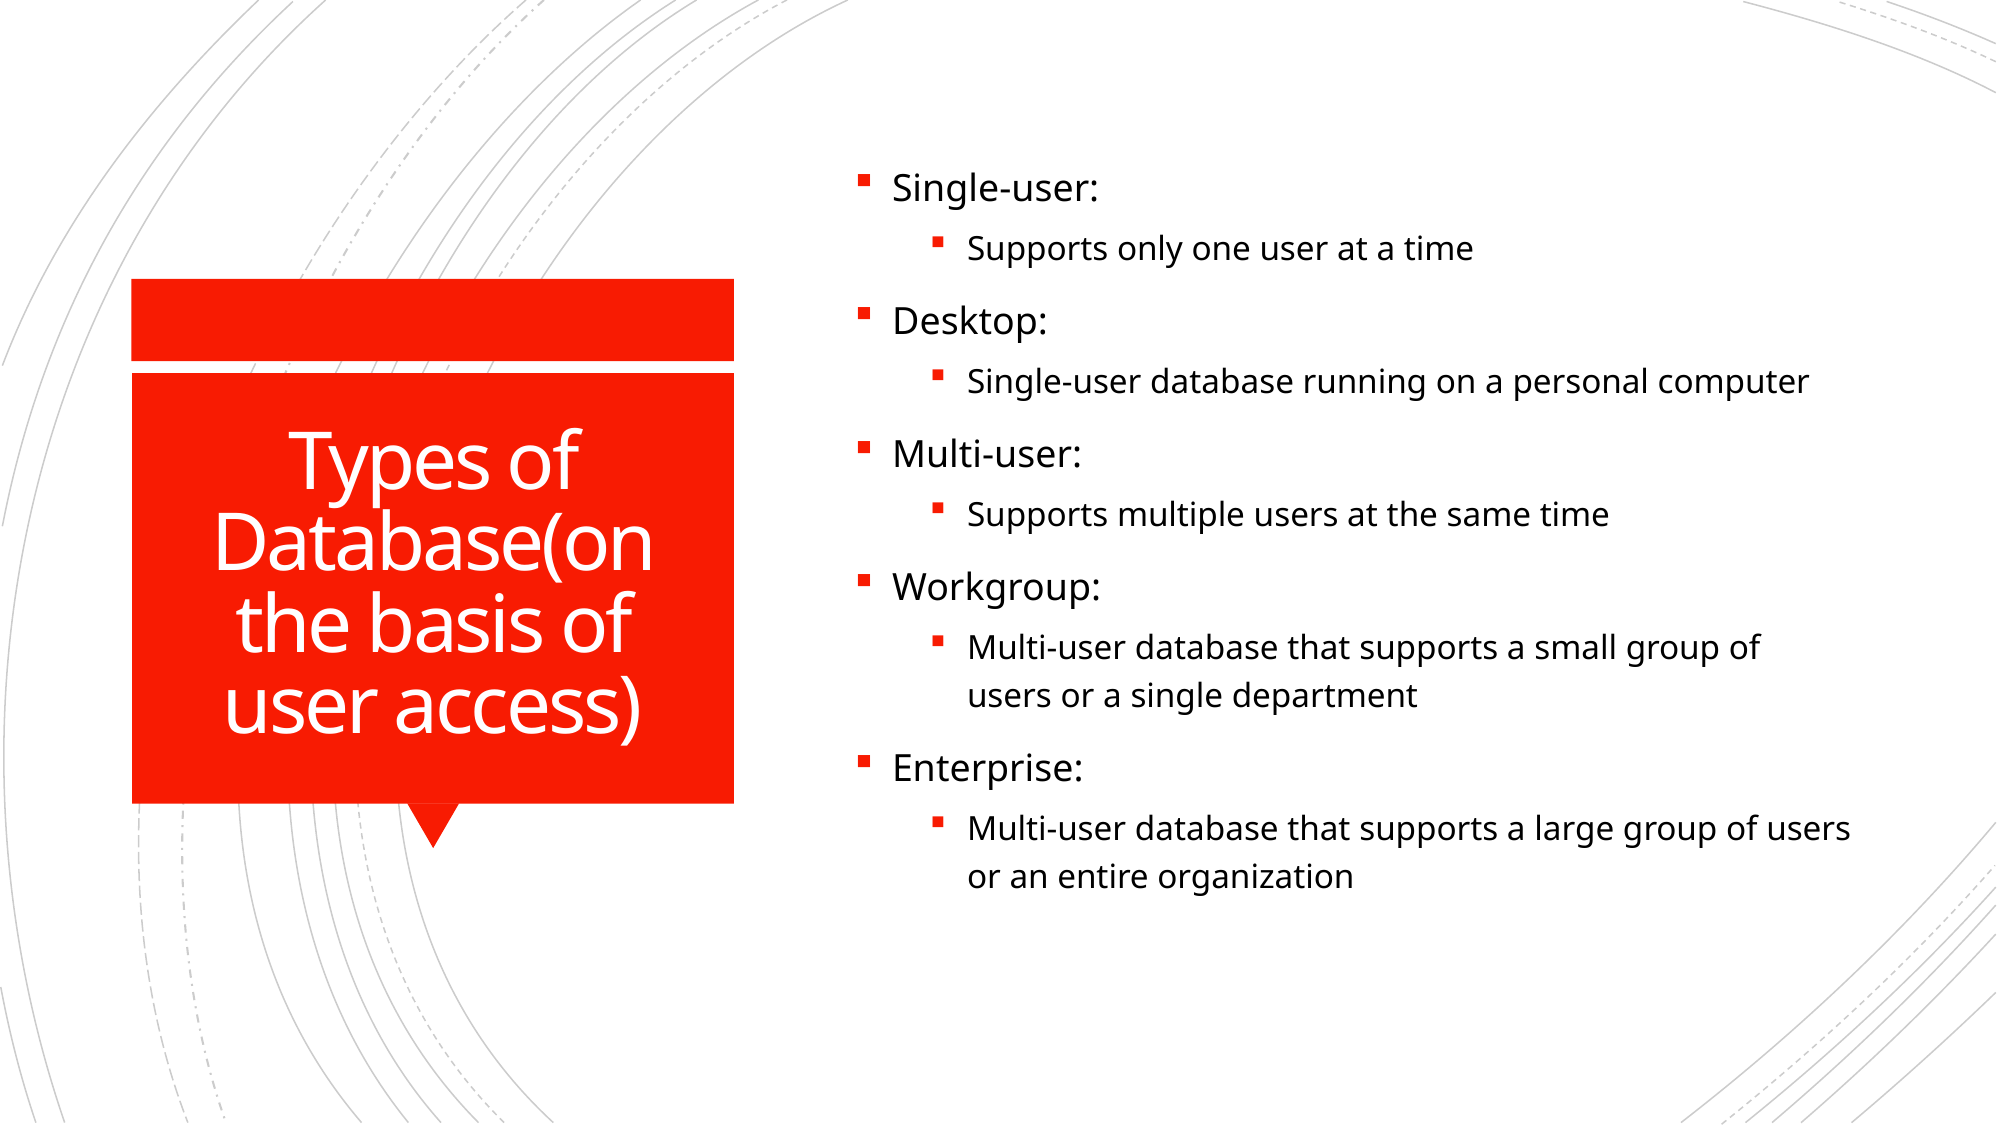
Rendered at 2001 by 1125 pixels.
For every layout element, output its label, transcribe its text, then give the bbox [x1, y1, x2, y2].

list Single-user: Supports only one user at a time Desktop: Single-user database running on a personal computer Multi-user: Supports multiple users at the same time Workgroup: Multi-user database that supports a small group of users or a single department Enterprise: Multi-user database that supports a large group of users or an entire organization [839, 131, 1871, 993]
title Types of Database(on the basis of user access) [145, 385, 720, 789]
